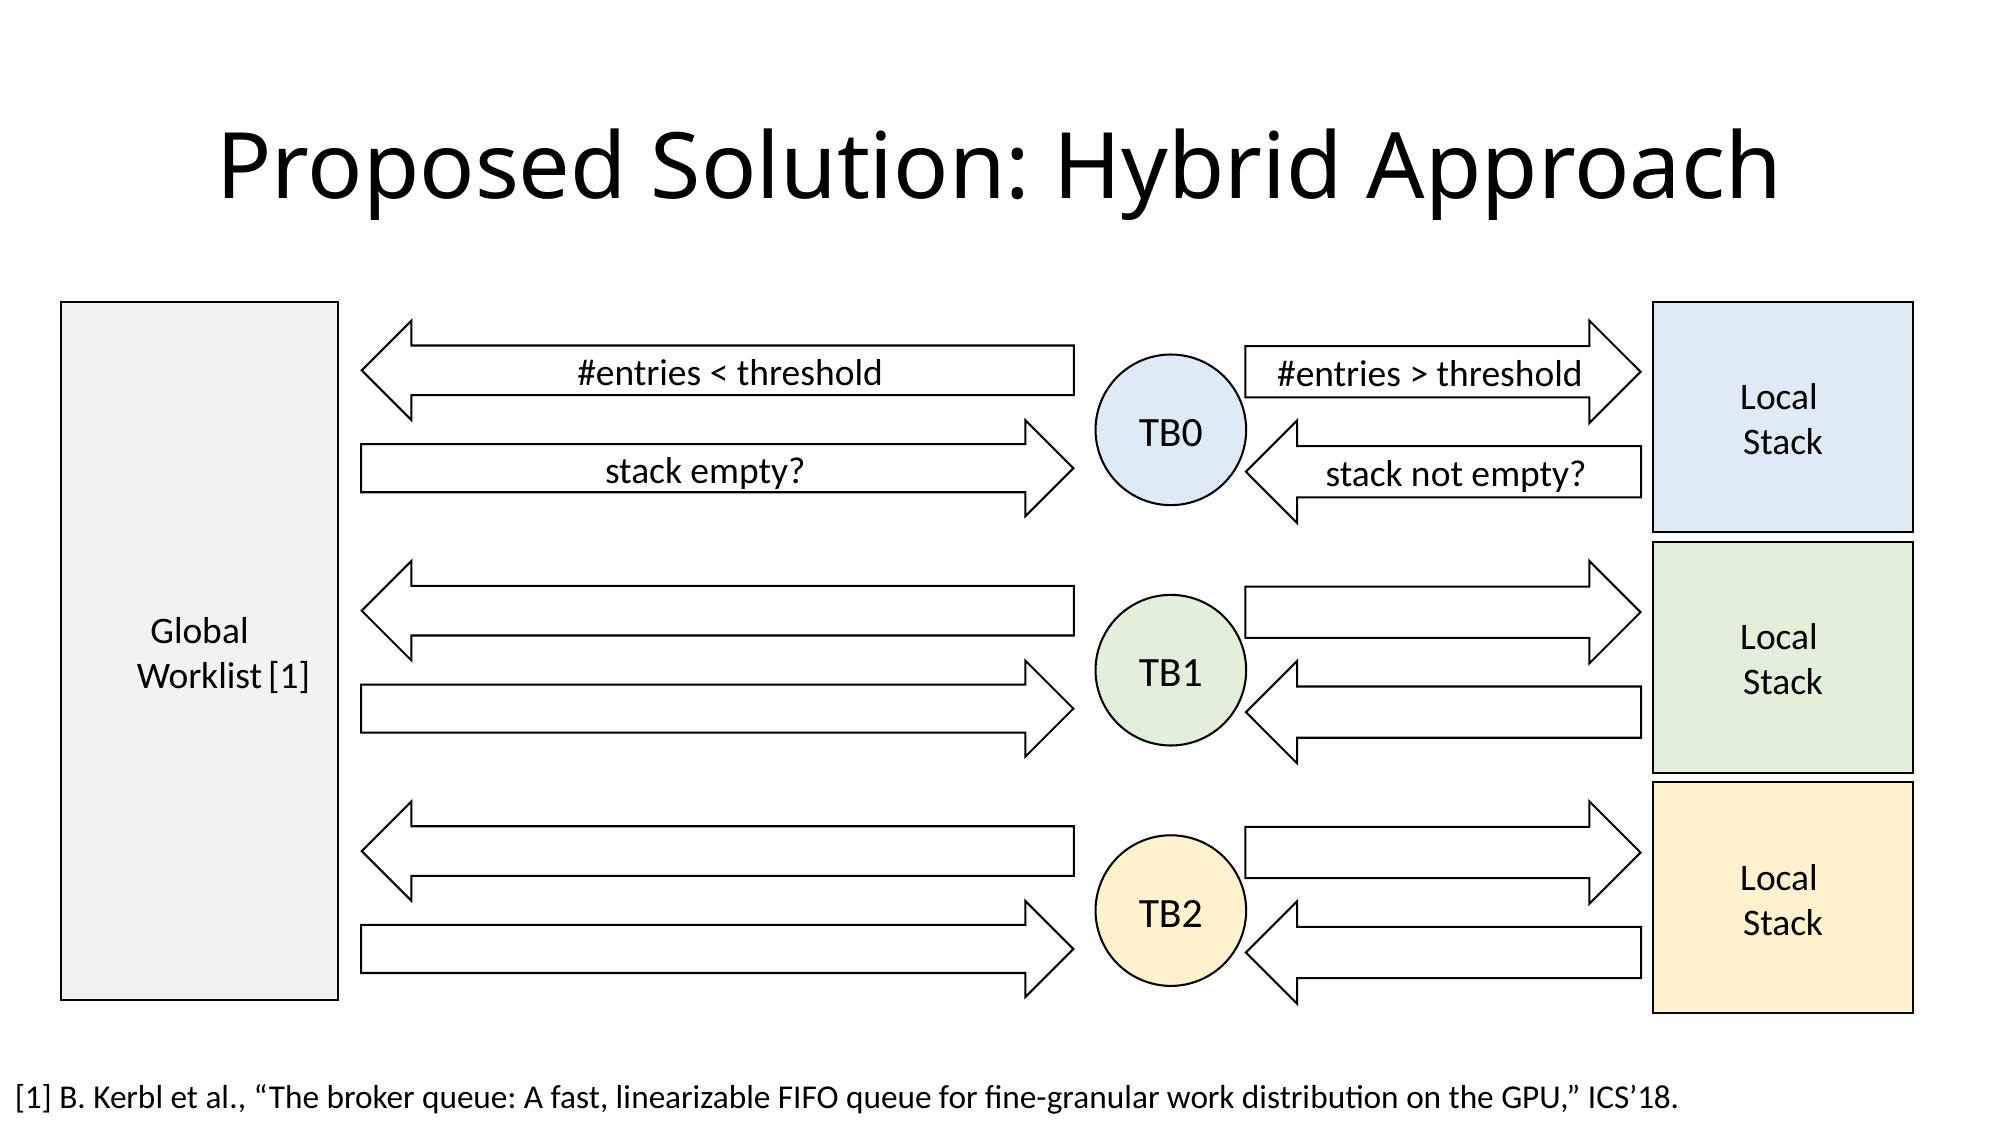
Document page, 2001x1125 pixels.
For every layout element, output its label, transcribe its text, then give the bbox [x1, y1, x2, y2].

text_box [1244, 558, 1643, 666]
text_box [360, 798, 1075, 904]
text_box Local Stack [1652, 301, 1914, 533]
title Proposed Solution: Hybrid Approach [137, 59, 1863, 278]
text_box [1] [253, 643, 334, 704]
text_box Local Stack [1652, 541, 1914, 774]
text_box TB0 [1094, 353, 1248, 507]
text_box [1244, 798, 1643, 907]
text_box #entries > threshold [1244, 318, 1643, 426]
text_box [360, 898, 1075, 1000]
text_box [360, 658, 1075, 760]
text_box Global Worklist [60, 301, 339, 1001]
text_box [1244, 898, 1643, 1007]
text_box TB2 [1094, 834, 1248, 987]
text_box stack not empty? [1244, 417, 1643, 526]
text_box stack empty? [360, 417, 1075, 519]
text_box [1] B. Kerbl et al., “The broker queue: A fast, linearizable FIFO queue for fine-granular work distribution on the GPU,” ICS’18. [0, 1068, 2000, 1123]
text_box [360, 558, 1075, 663]
text_box TB1 [1094, 593, 1248, 747]
text_box [1244, 658, 1643, 766]
text_box Local Stack [1652, 781, 1914, 1014]
text_box #entries < threshold [360, 318, 1075, 423]
